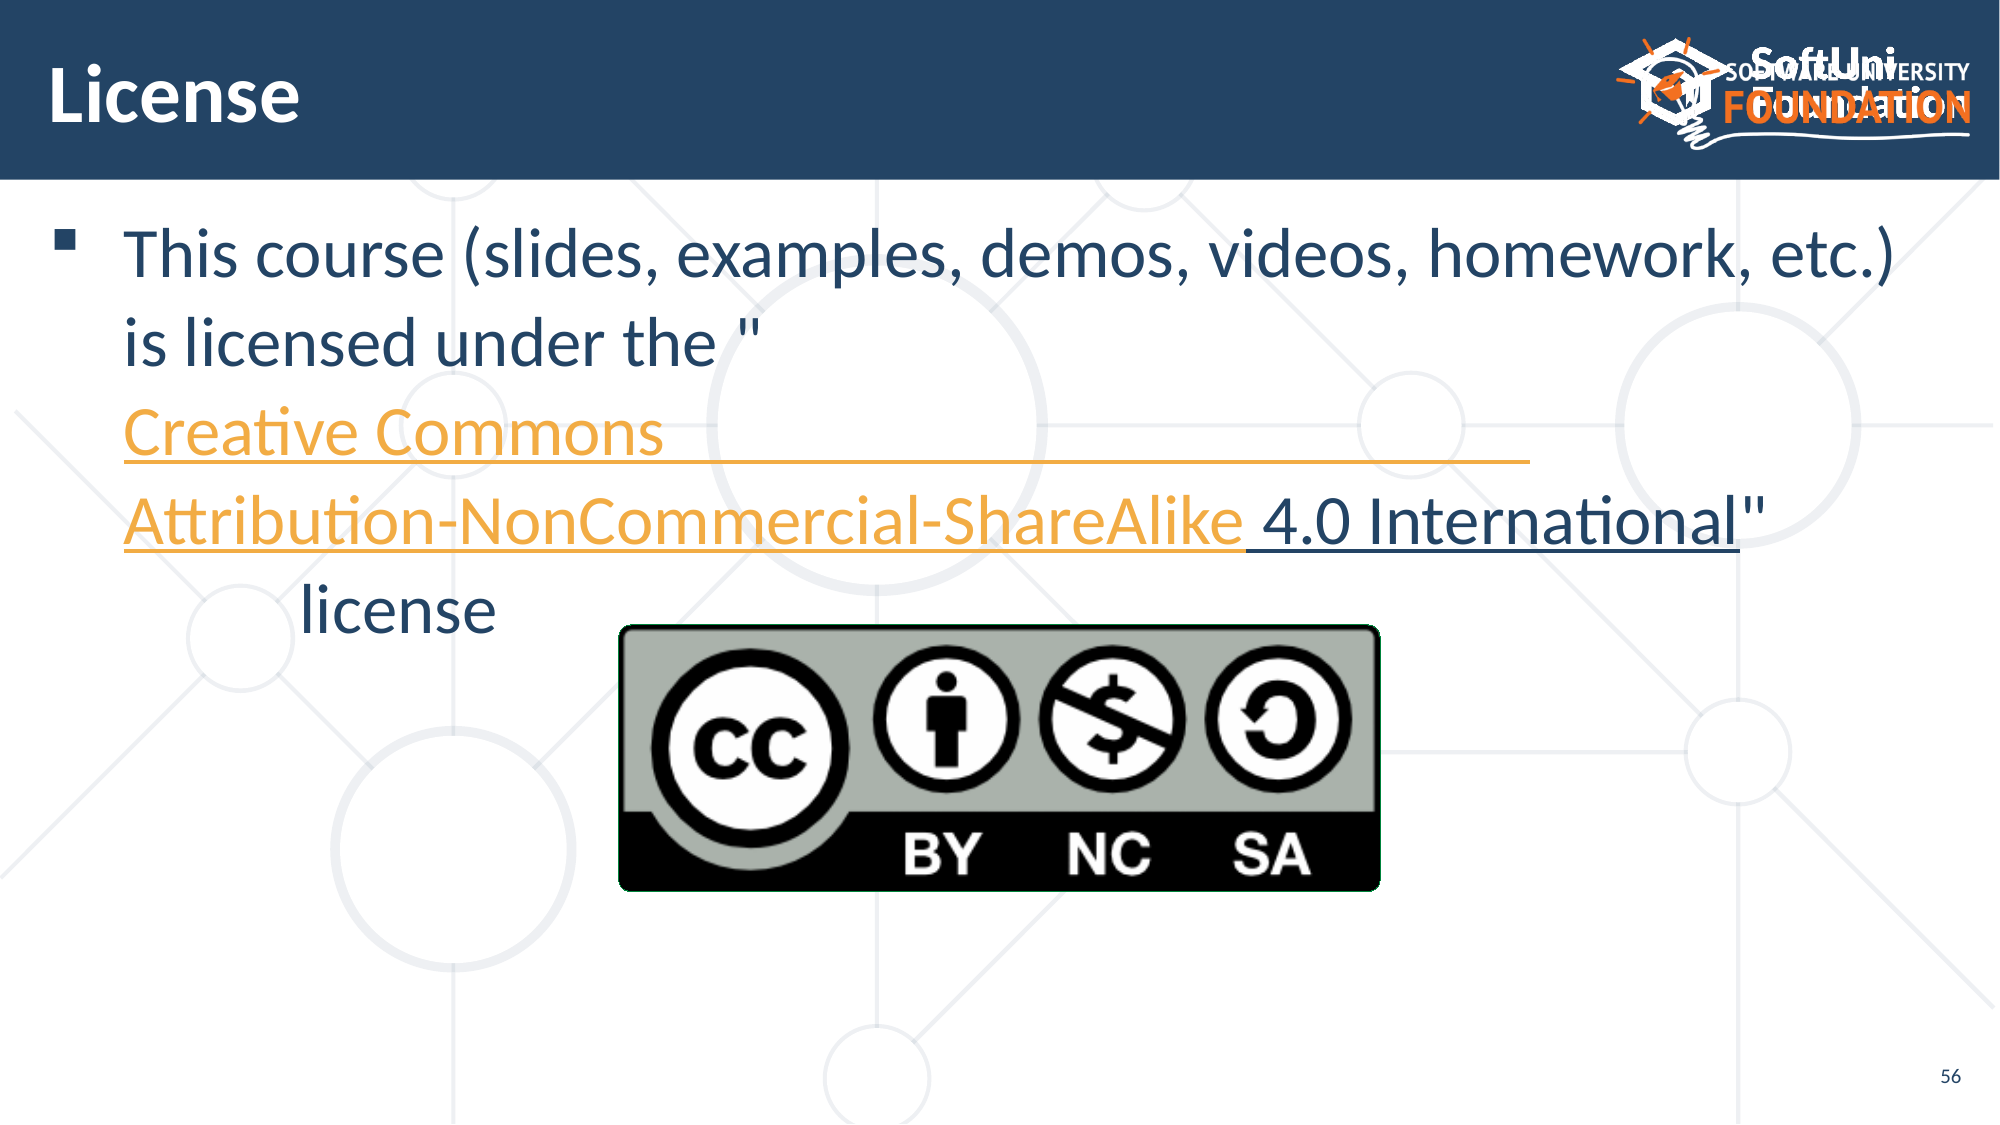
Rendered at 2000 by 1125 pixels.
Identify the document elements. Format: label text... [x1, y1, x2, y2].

slide_number 56 [1896, 1049, 1968, 1101]
title License [31, 16, 1591, 162]
list This course (slides, examples, demos, videos, homework, etc.) is licensed under the "Creative Commons Attribution-NonCommercial-ShareAlike 4.0 International" license [31, 196, 1970, 1050]
picture [1612, 37, 1970, 163]
picture [618, 624, 1381, 892]
